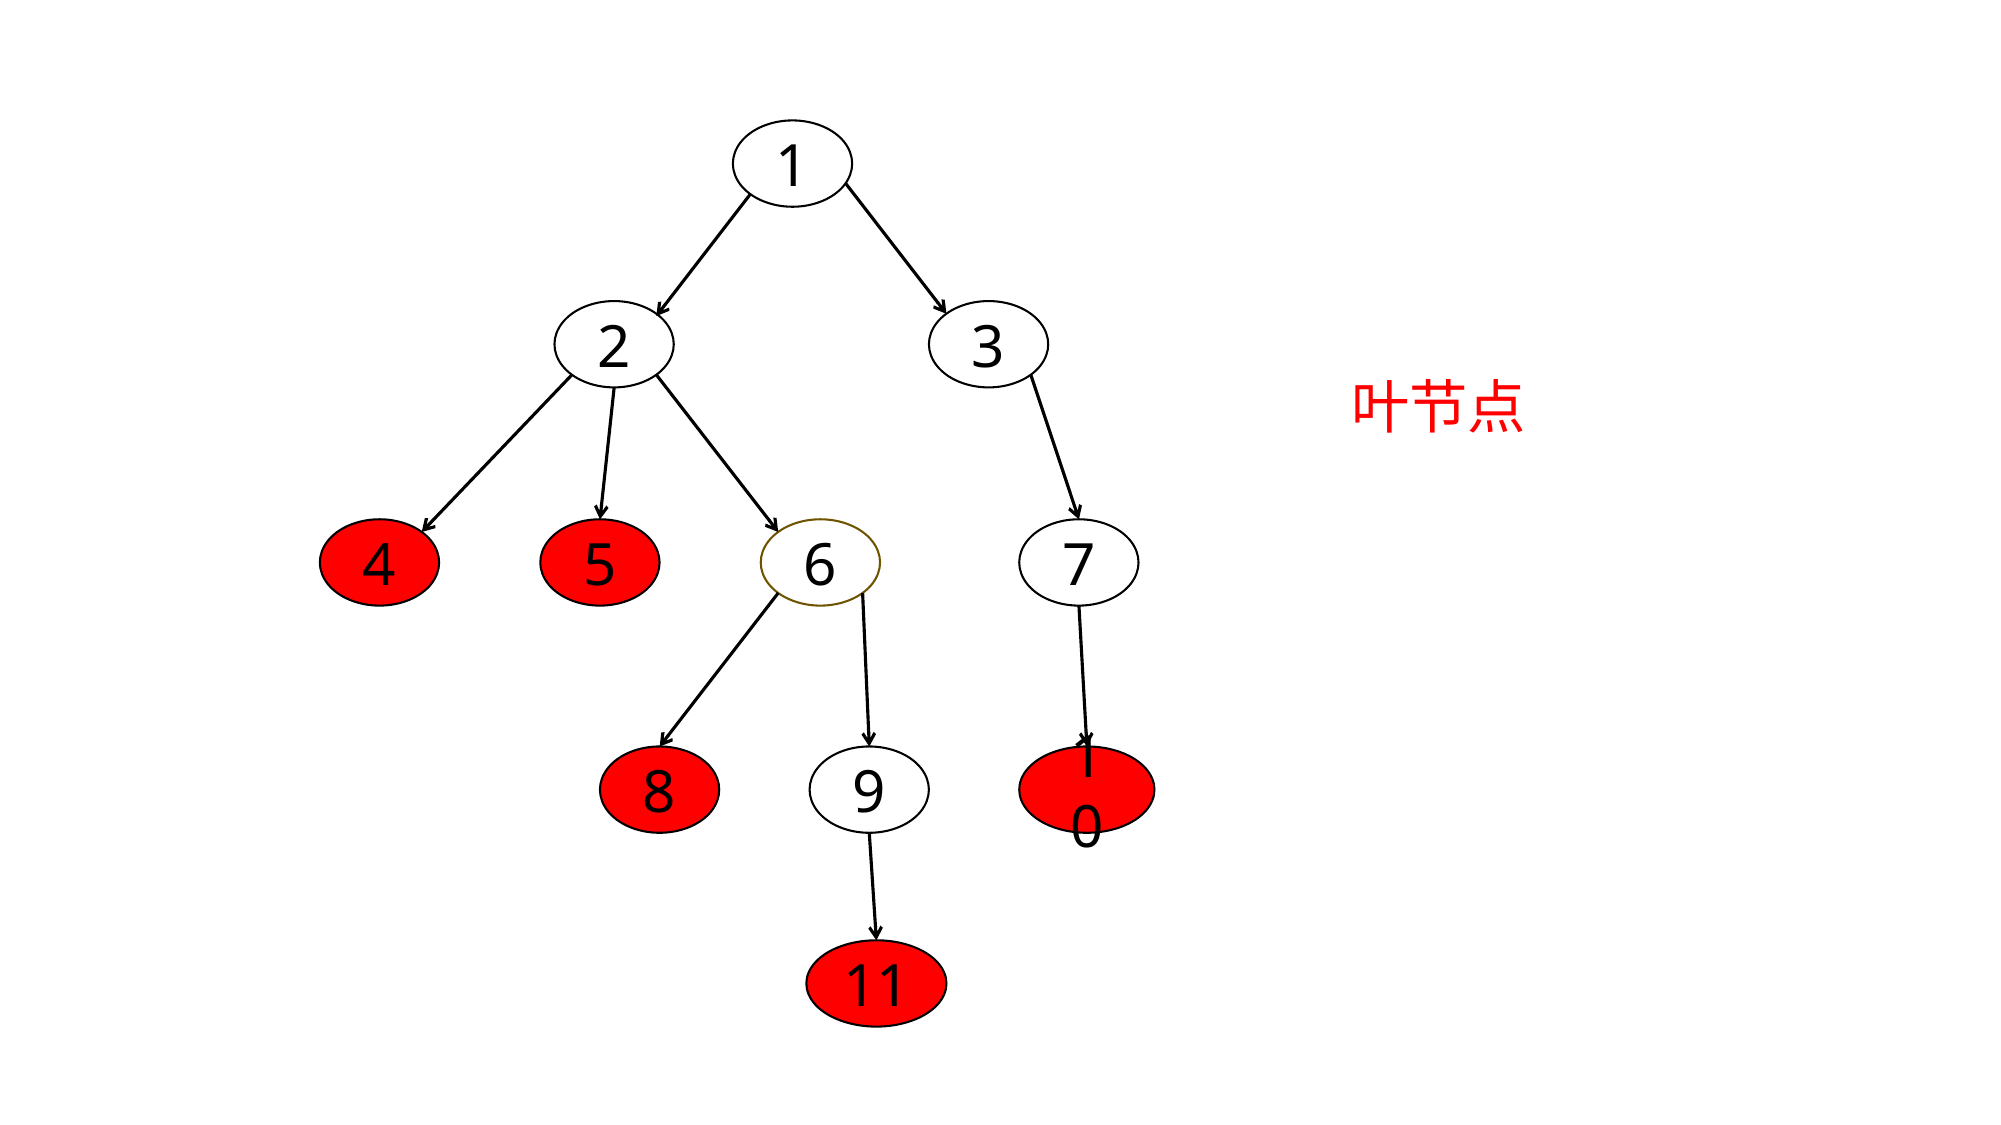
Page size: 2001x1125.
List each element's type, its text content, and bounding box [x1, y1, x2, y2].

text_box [421, 374, 572, 532]
text_box 叶节点 [1336, 362, 1653, 448]
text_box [1030, 374, 1079, 520]
text_box 7 [1018, 518, 1140, 607]
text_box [1078, 605, 1087, 747]
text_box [599, 387, 615, 520]
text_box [869, 832, 877, 941]
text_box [659, 592, 779, 747]
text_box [656, 194, 751, 316]
text_box 1 [731, 119, 854, 208]
text_box 5 [539, 518, 661, 607]
text_box 4 [318, 518, 441, 607]
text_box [862, 592, 870, 747]
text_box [845, 183, 947, 314]
text_box 10 [1018, 745, 1156, 834]
text_box 2 [553, 300, 675, 389]
text_box 9 [808, 745, 930, 834]
text_box 8 [598, 745, 721, 834]
text_box 11 [805, 939, 948, 1028]
text_box 6 [759, 518, 882, 607]
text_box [656, 374, 779, 532]
text_box 3 [927, 300, 1050, 389]
